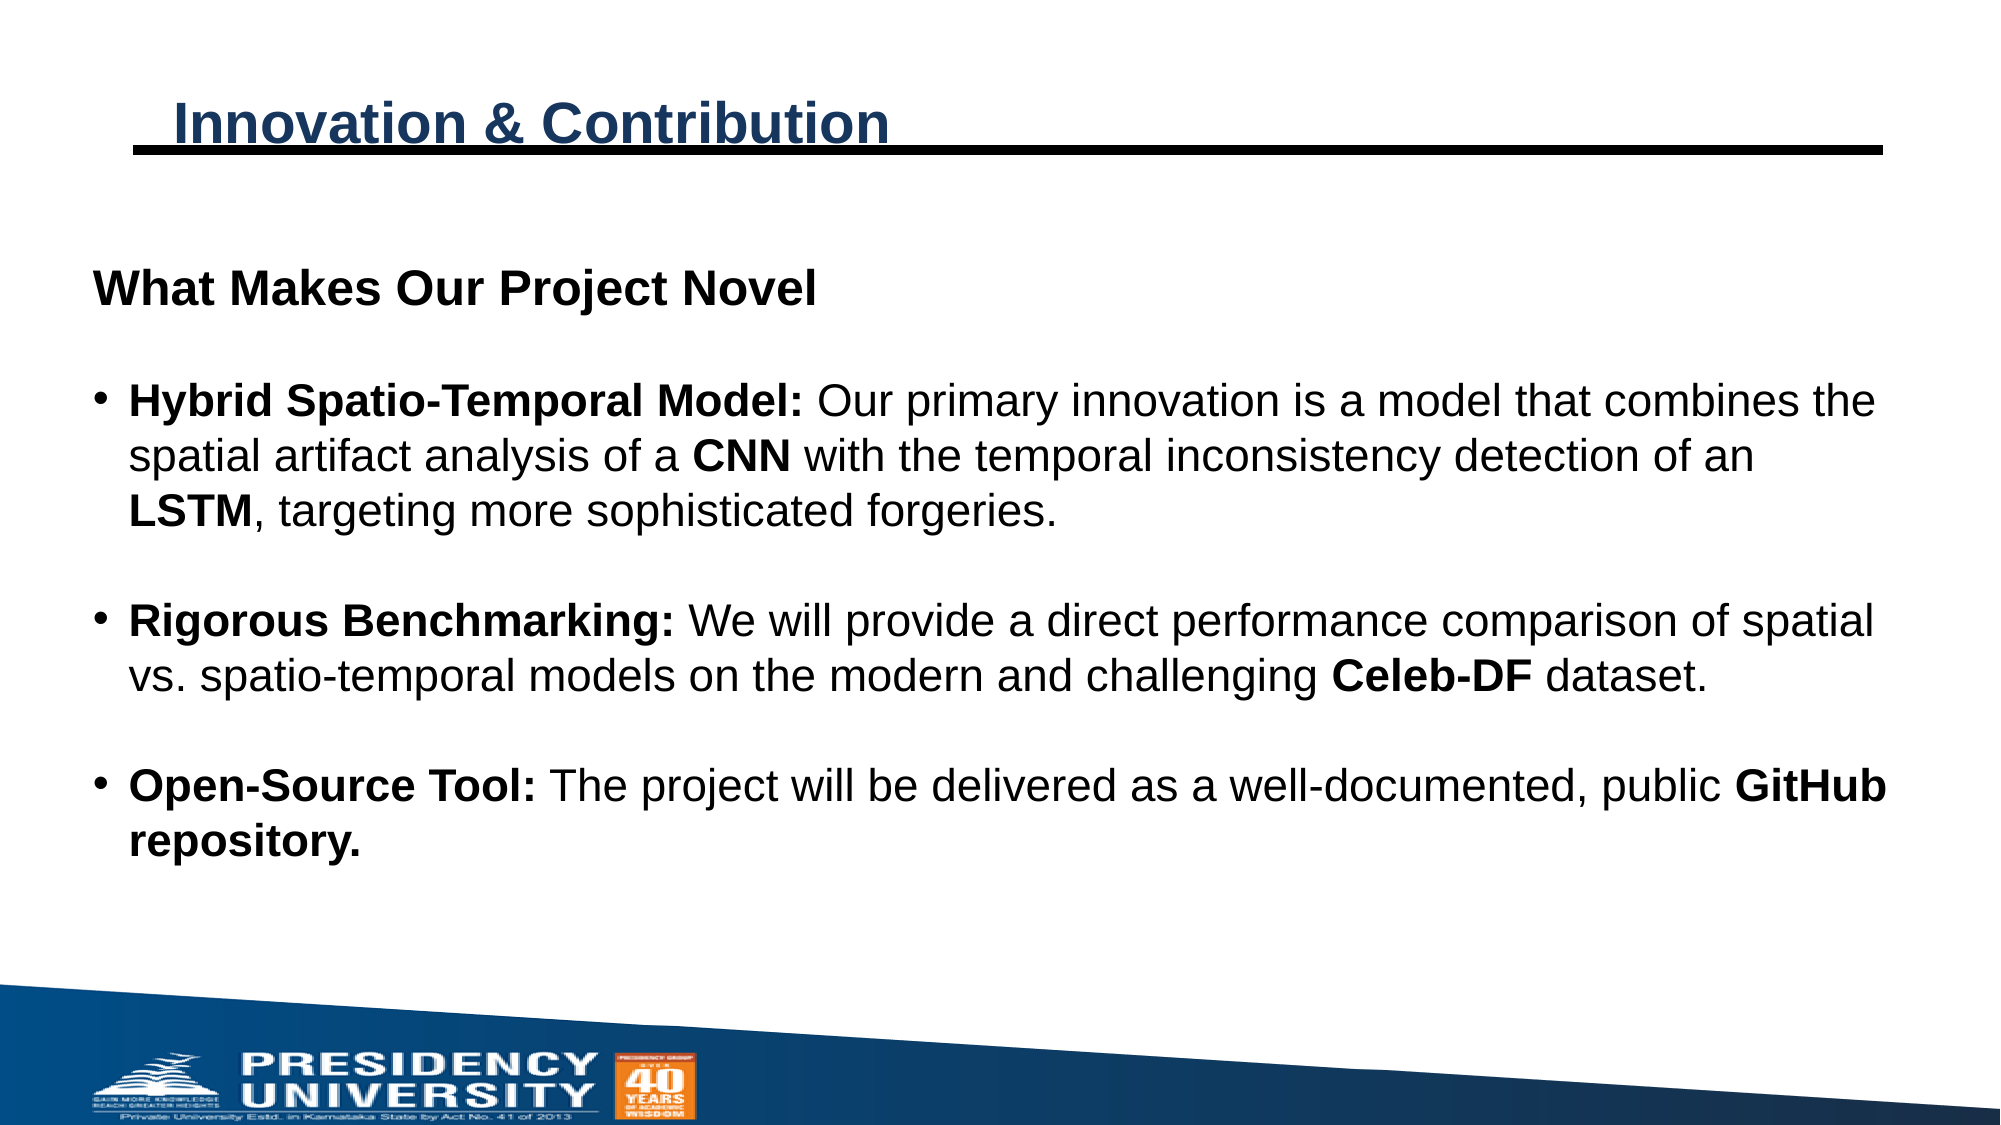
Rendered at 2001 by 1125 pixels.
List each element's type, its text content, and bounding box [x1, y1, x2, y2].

picture [0, 982, 2000, 1125]
text_box What Makes Our Project Novel Hybrid Spatio-Temporal Model: Our primary innovation is a model that combines the spatial artifact analysis of a CNN with the temporal inconsistency detection of an LSTM, targeting more sophisticated forgeries. Rigorous Benchmarking: We will provide a direct performance comparison of spatial vs. spatio-temporal models on the modern and challenging Celeb-DF dataset. Open-Source Tool: The project will be delivered as a well-documented, public GitHub repository. [78, 248, 1920, 873]
title Innovation & Contribution [133, 45, 1884, 125]
